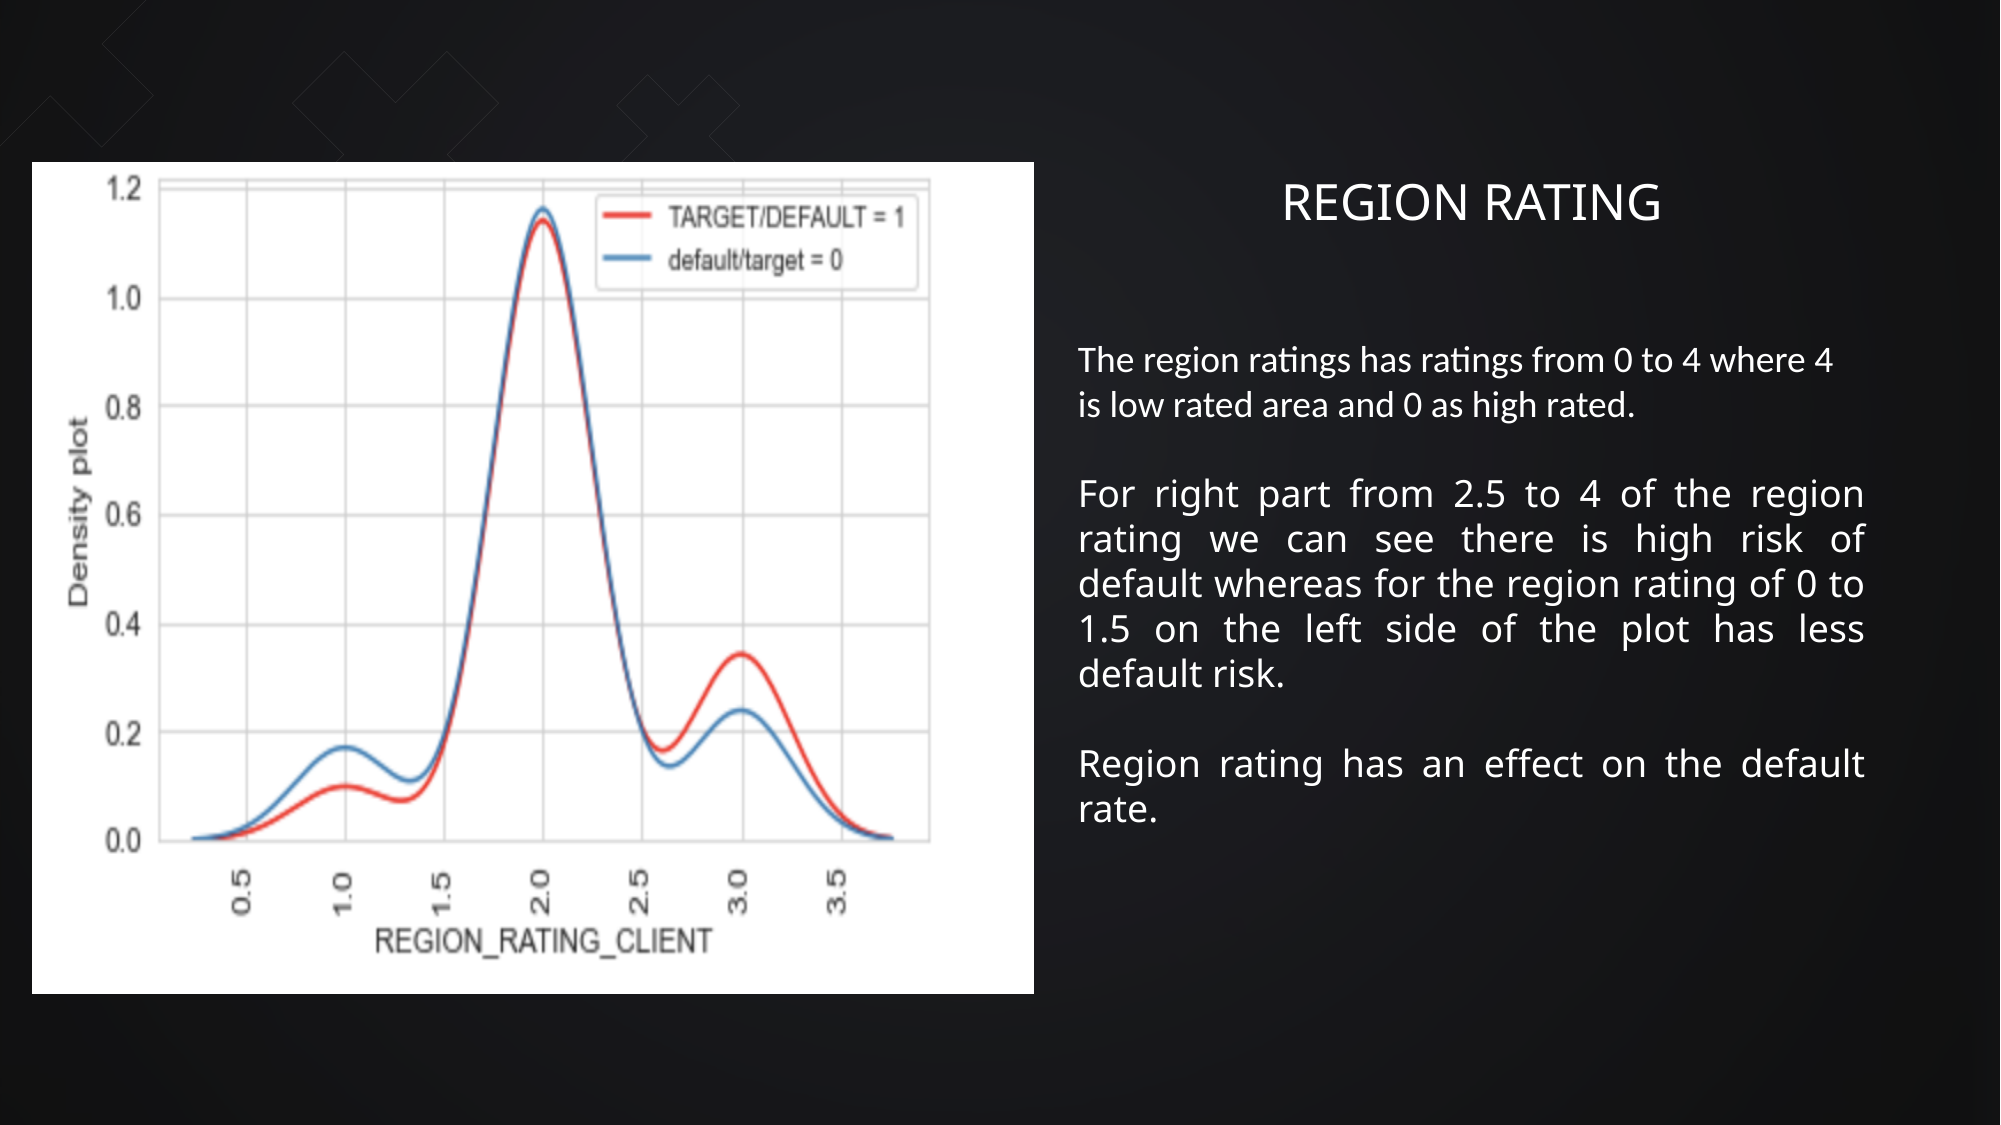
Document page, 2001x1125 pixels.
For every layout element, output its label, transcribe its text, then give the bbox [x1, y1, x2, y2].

text_box REGION RATING [1204, 162, 1740, 238]
text_box The region ratings has ratings from 0 to 4 where 4 is low rated area and 0 as high rated. For right part from 2.5 to 4 of the region rating we can see there is high risk of default whereas for the region rating of 0 to 1.5 on the left side of the plot has less default risk. Region rating has an effect on the default rate. [1063, 327, 1881, 883]
picture [32, 162, 1034, 994]
